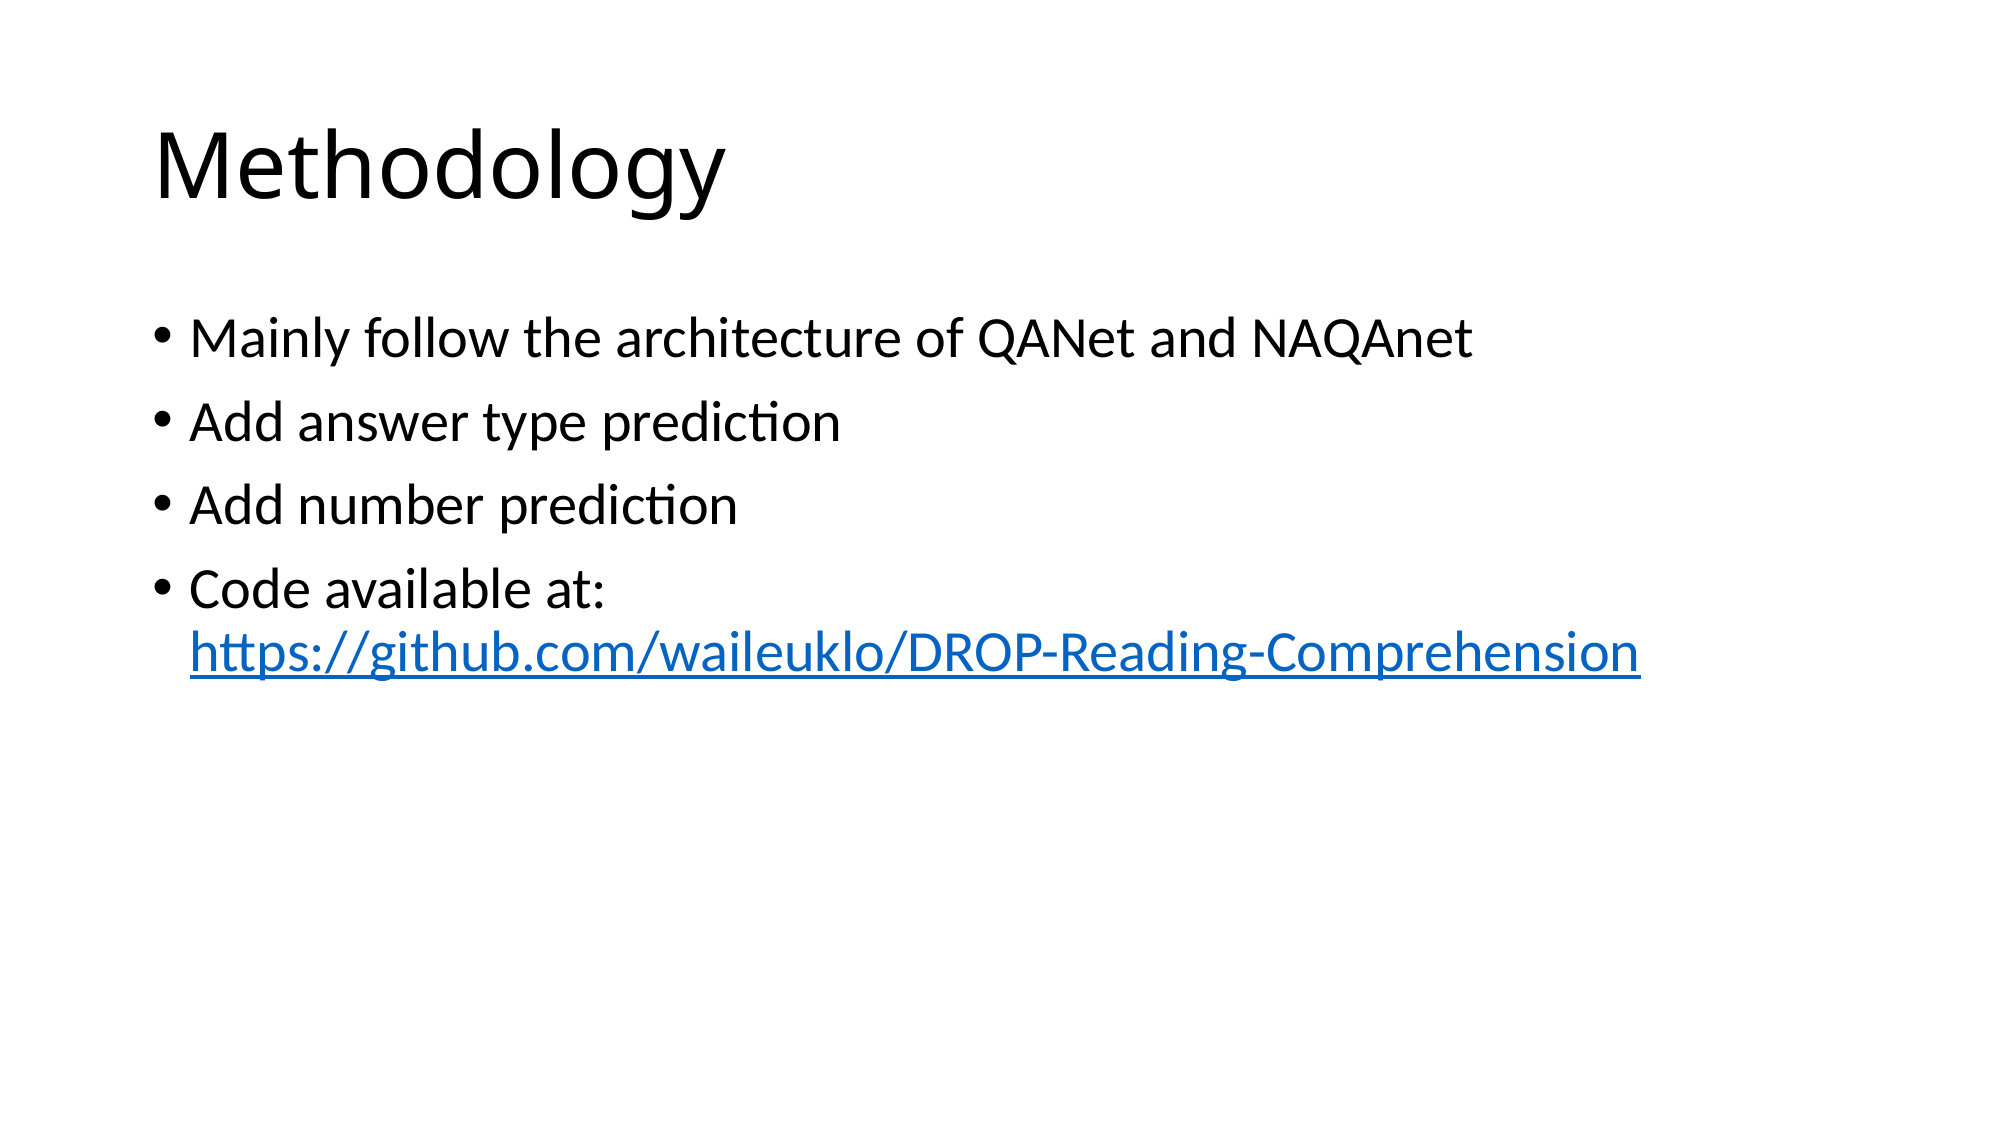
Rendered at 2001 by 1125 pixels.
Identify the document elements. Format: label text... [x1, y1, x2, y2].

title Methodology [137, 59, 1863, 278]
list Mainly follow the architecture of QANet and NAQAnet Add answer type prediction Add number prediction Code available at: https://github.com/waileuklo/DROP-Reading-Comprehension [137, 299, 1863, 1014]
